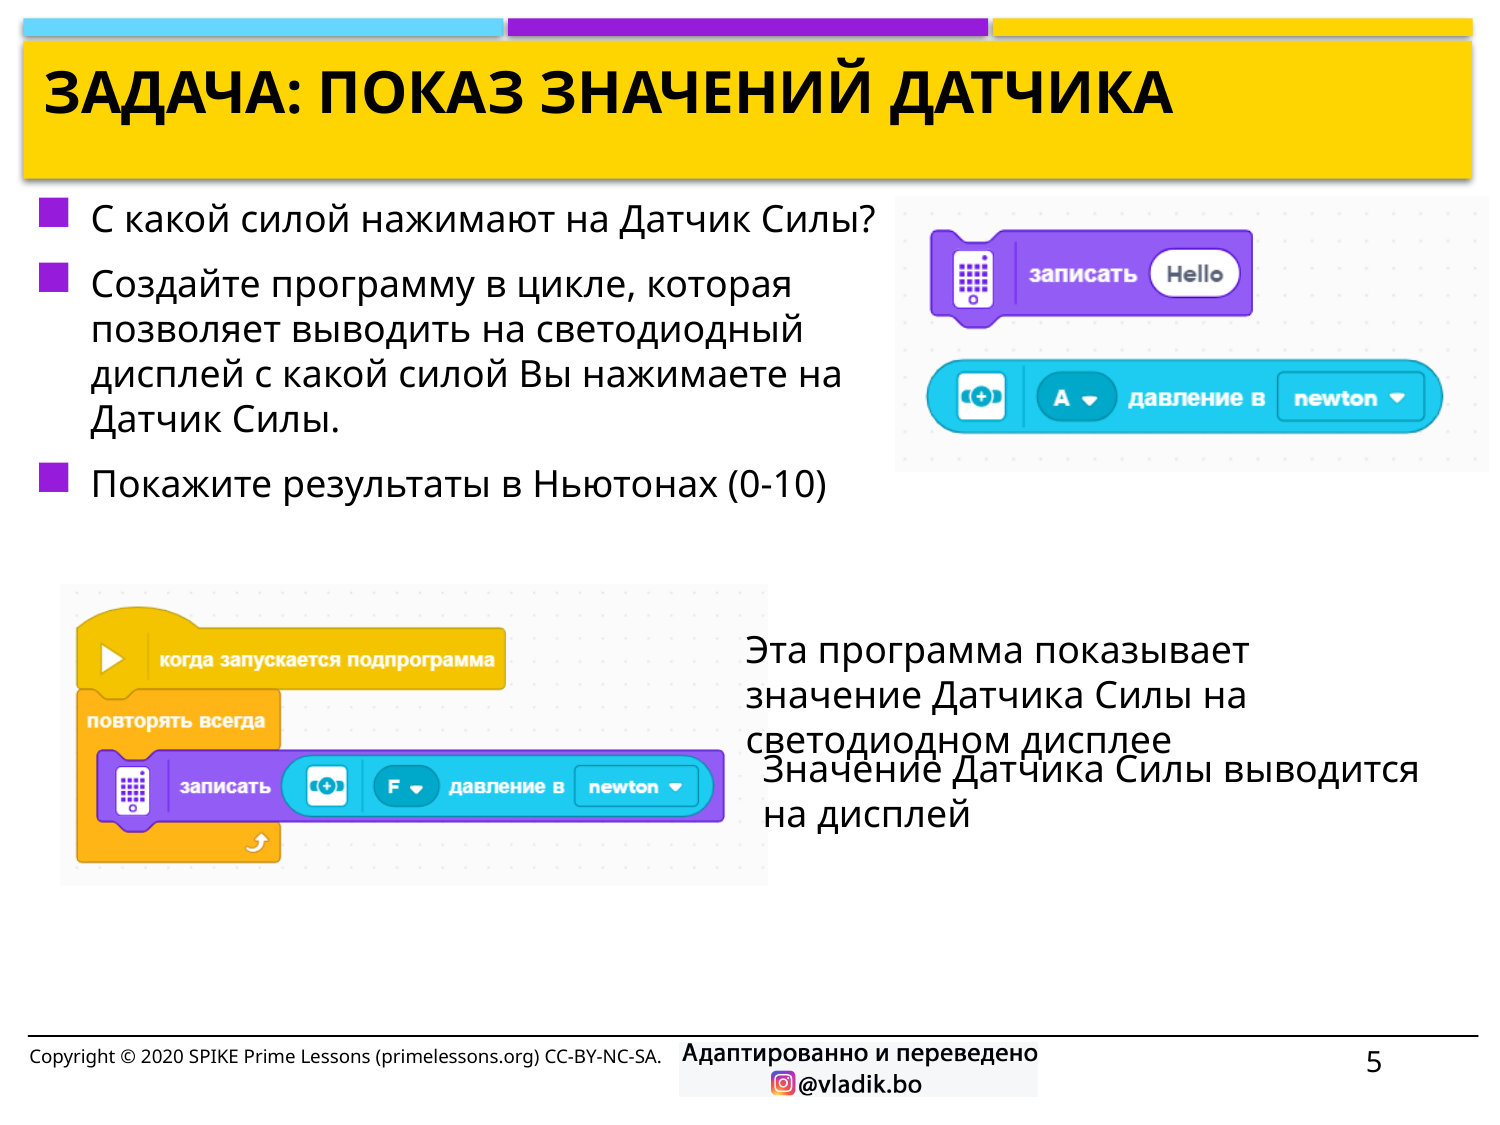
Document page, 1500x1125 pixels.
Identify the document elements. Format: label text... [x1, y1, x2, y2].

footer Copyright © 2020 SPIKE Prime Lessons (primelessons.org) CC-BY-NC-SA. [14, 1036, 1065, 1097]
picture [894, 196, 1490, 472]
picture [679, 1042, 1039, 1098]
picture [59, 584, 769, 887]
title ЗАДАЧА: ПОКАЗ ЗНАЧЕНИЙ ДАТЧИКА [28, 48, 1464, 172]
text_box Эта программа показывает значение Датчика Силы на светодиодном дисплее [774, 618, 1451, 738]
slide_number 5 [1351, 1036, 1478, 1097]
list С какой силой нажимают на Датчик Силы? Создайте программу в цикле, которая позволяет выводить на светодиодный дисплей с какой силой Вы нажимаете на Датчик Силы. Покажите результаты в Ньютонах (0-10) [25, 187, 896, 585]
text_box Значение Датчика Силы выводится на дисплей [774, 738, 1464, 843]
